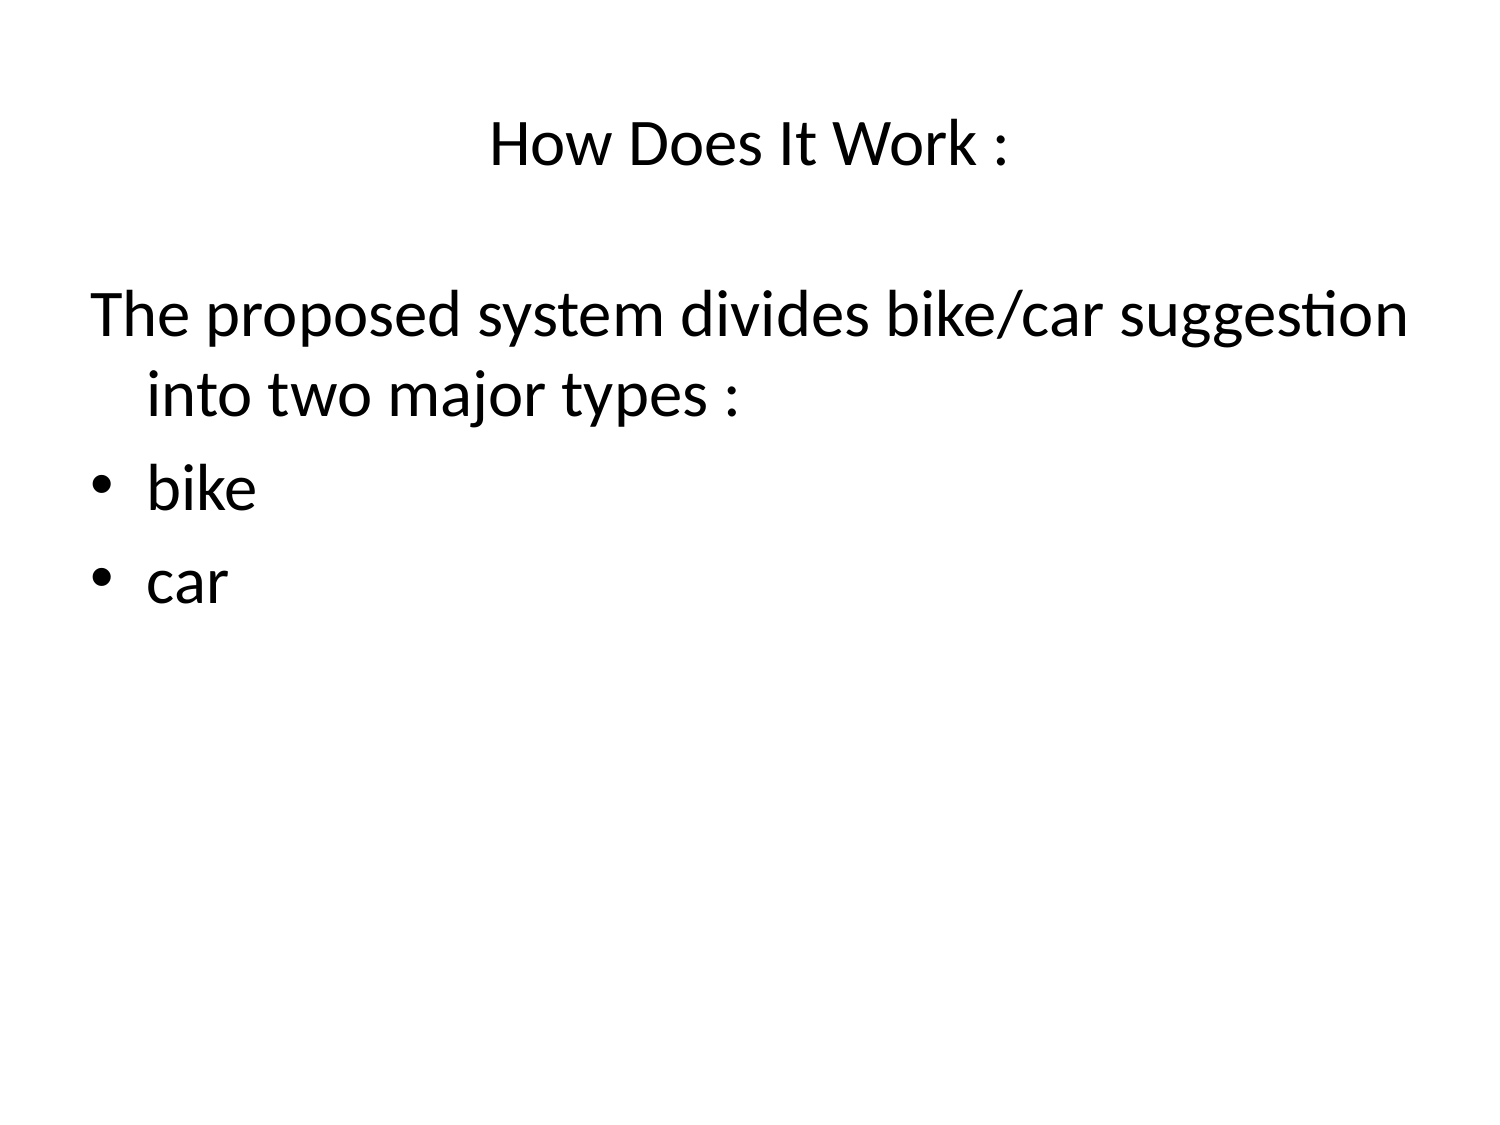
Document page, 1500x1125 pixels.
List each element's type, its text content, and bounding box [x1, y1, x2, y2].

list The proposed system divides bike/car suggestion into two major types : bike car [75, 262, 1425, 1005]
title How Does It Work : [75, 45, 1425, 233]
